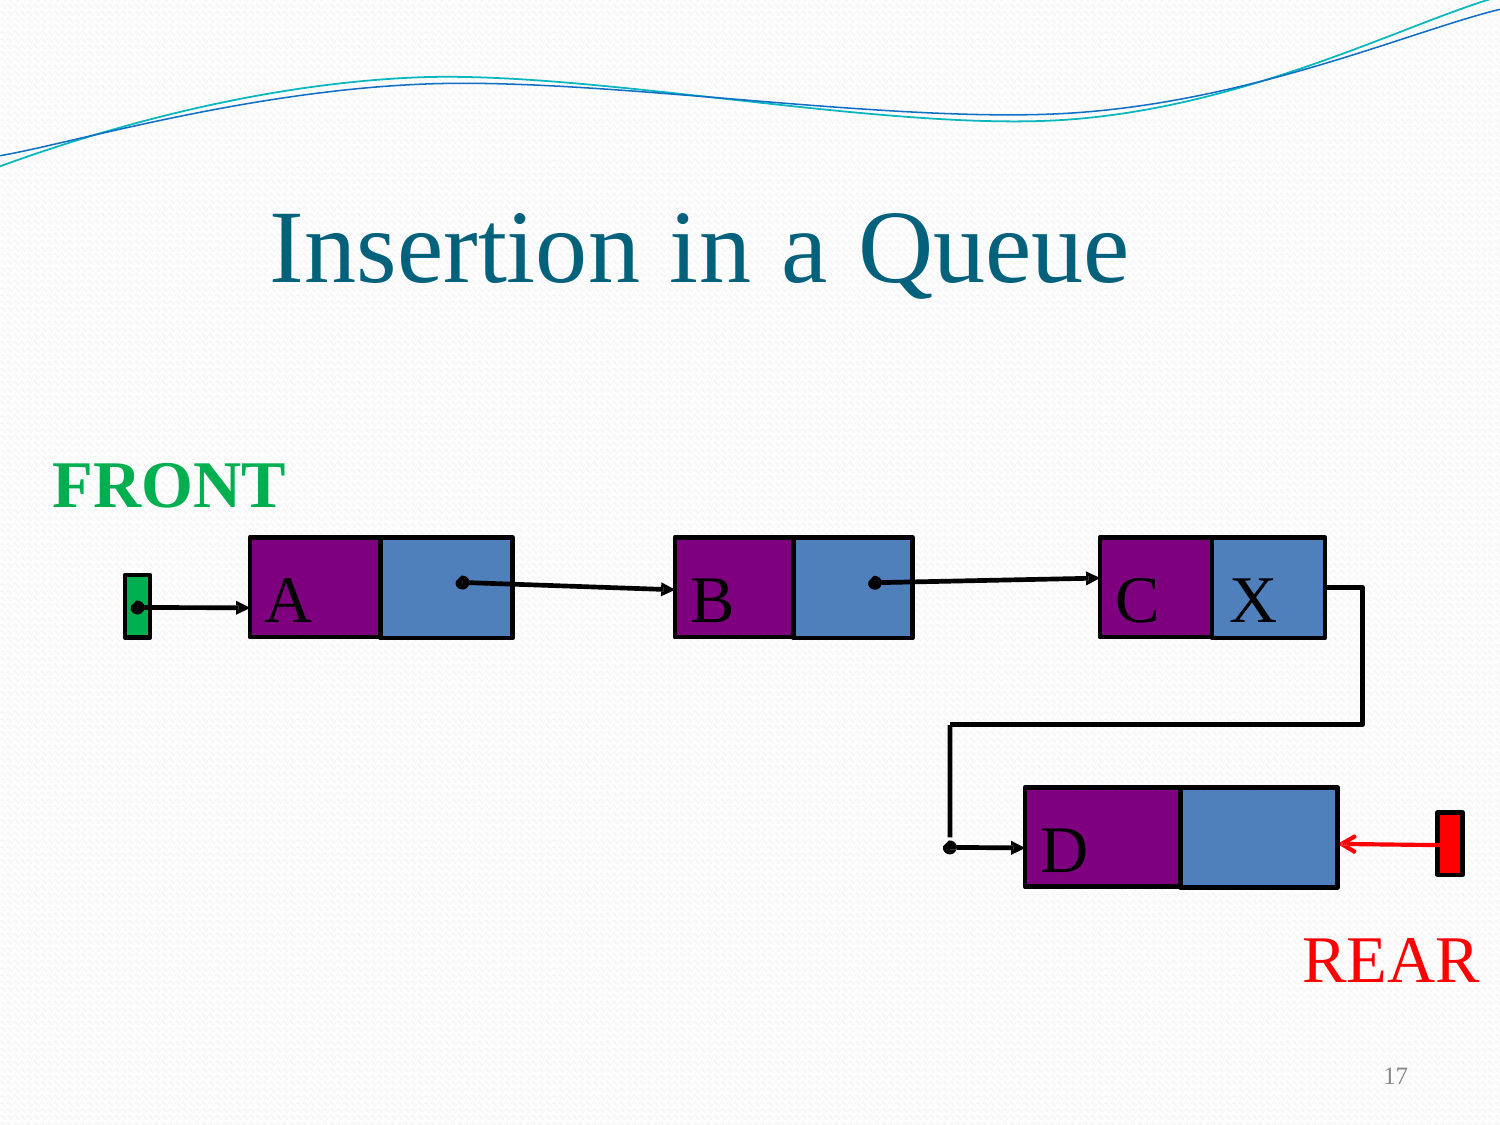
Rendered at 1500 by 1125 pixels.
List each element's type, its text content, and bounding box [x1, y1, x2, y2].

text_box [1212, 537, 1325, 604]
text_box [125, 574, 150, 638]
text_box [1181, 787, 1338, 805]
text_box [674, 537, 794, 638]
text_box 17 [1381, 1059, 1412, 1090]
text_box [381, 537, 513, 638]
text_box [455, 575, 676, 597]
text_box [249, 537, 381, 638]
text_box C X [1113, 555, 1278, 636]
text_box [130, 600, 251, 615]
text_box [1099, 537, 1212, 638]
text_box [794, 537, 913, 638]
text_box B [687, 555, 777, 636]
text_box [1025, 787, 1181, 887]
text_box FRONT [50, 440, 292, 521]
text_box D REAR [1038, 805, 1500, 997]
text_box [868, 571, 1101, 590]
title Insertion in a Queue [75, 70, 1425, 303]
text_box [943, 840, 1026, 855]
text_box [950, 587, 1363, 725]
text_box A [262, 555, 365, 636]
